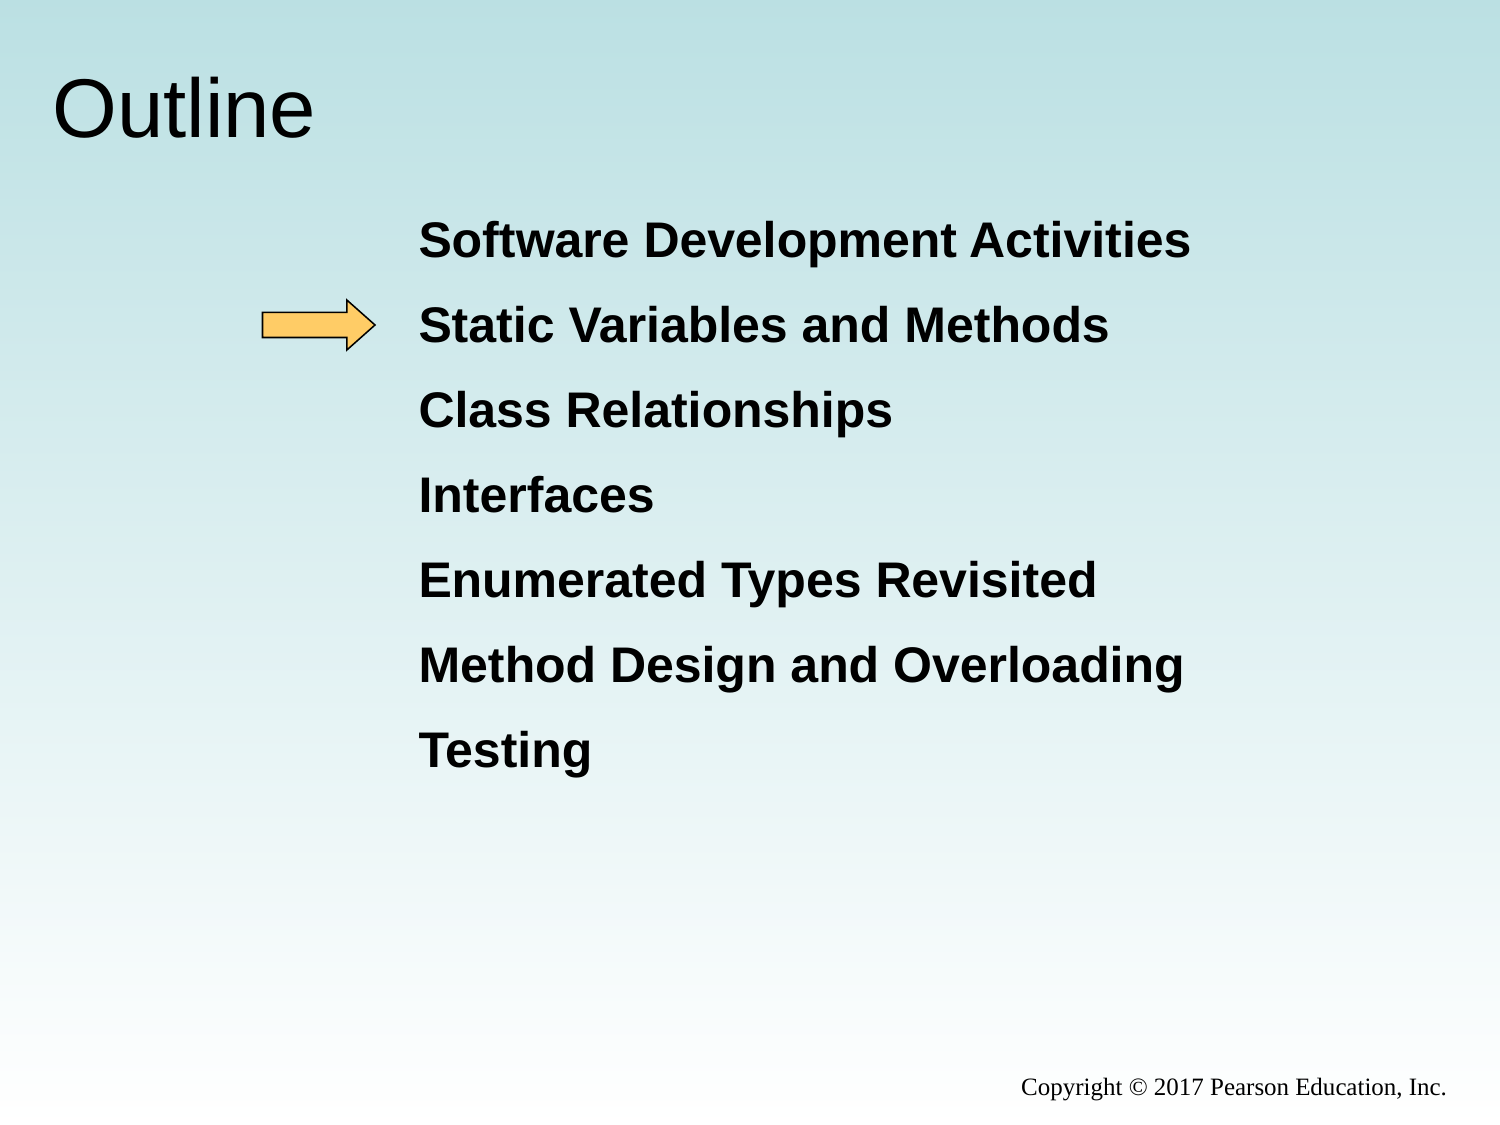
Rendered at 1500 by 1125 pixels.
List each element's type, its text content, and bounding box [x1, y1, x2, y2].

title Outline [37, 45, 1463, 163]
footer Copyright © 2017 Pearson Education, Inc. [549, 1062, 1463, 1114]
text_box Software Development Activities Static Variables and Methods Class Relationships Interfaces Enumerated Types Revisited Method Design and Overloading Testing [403, 199, 1208, 785]
text_box [262, 299, 376, 351]
